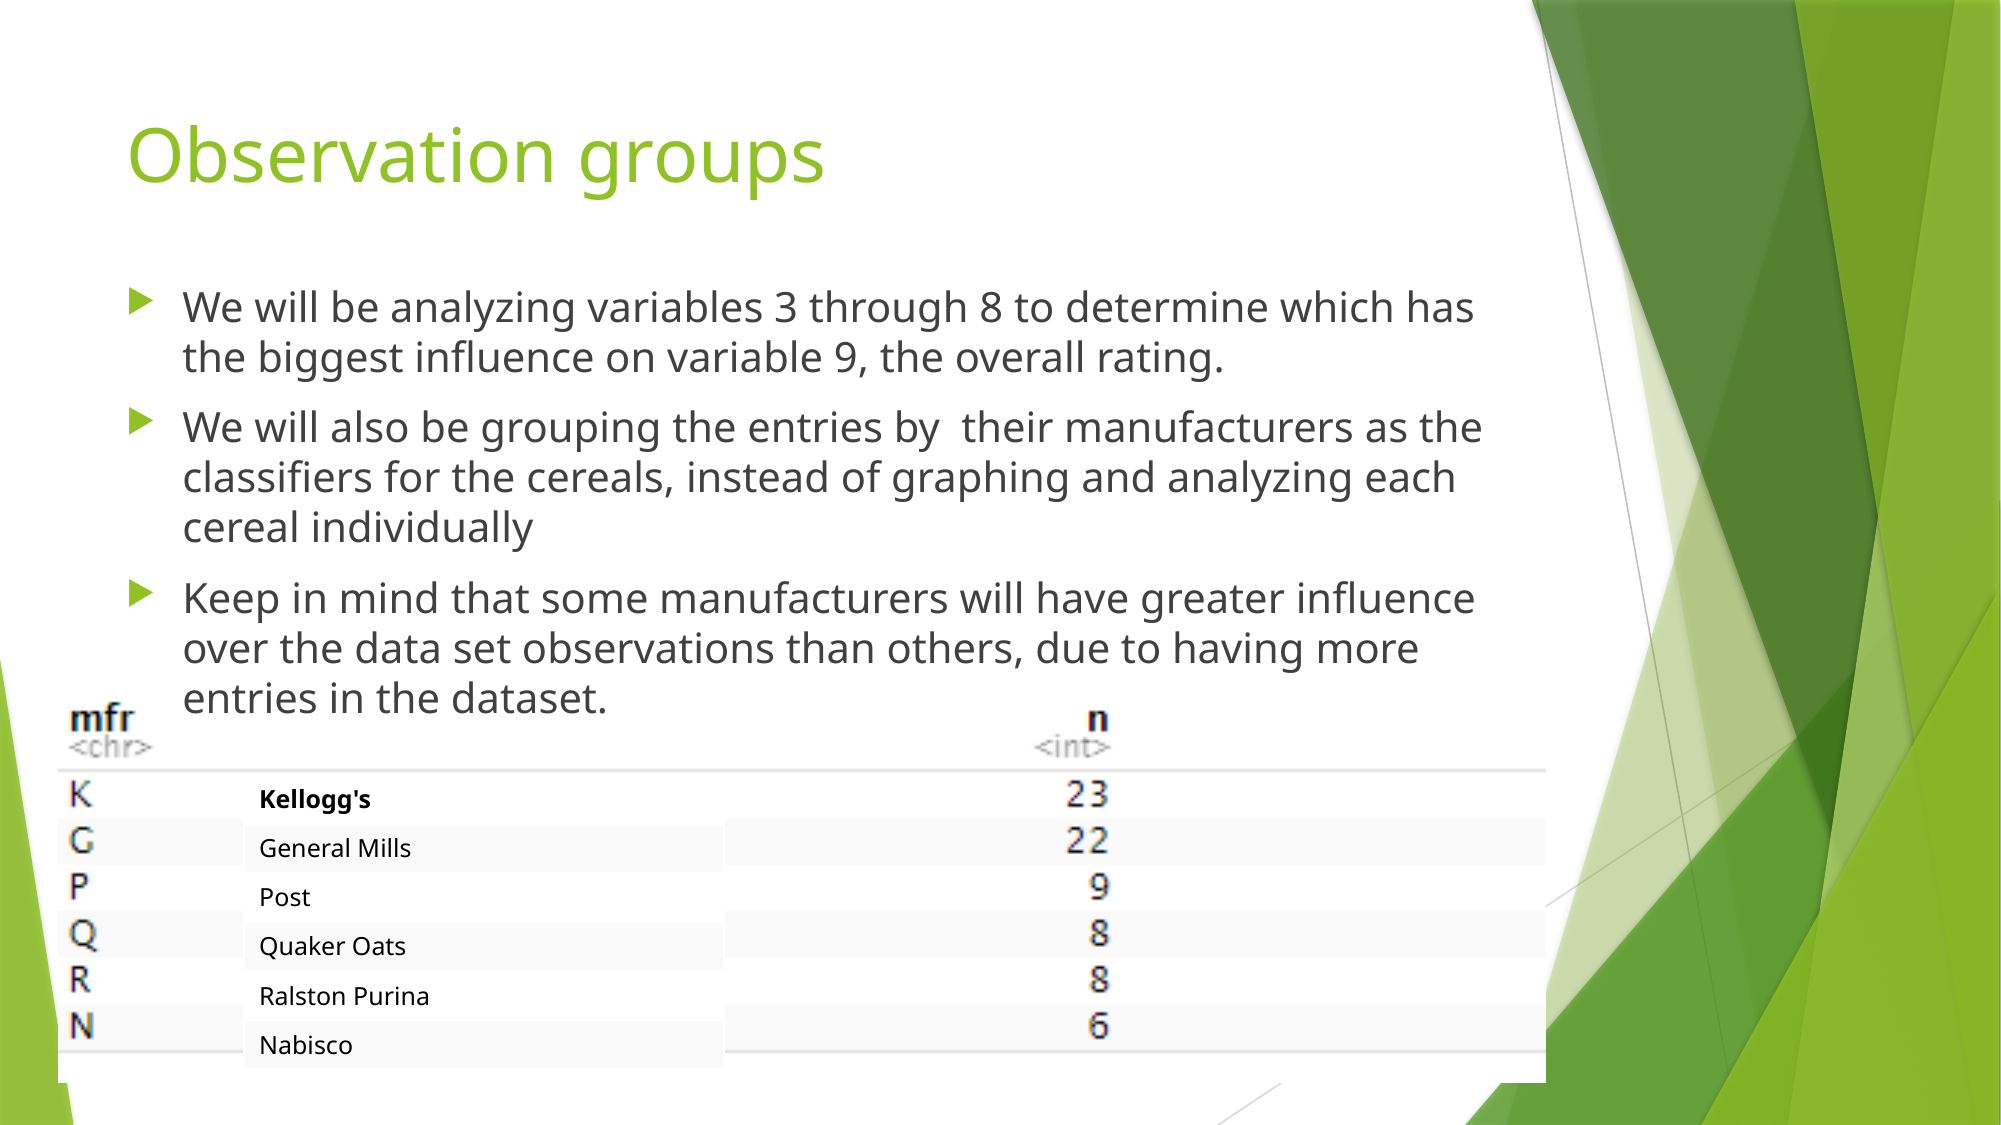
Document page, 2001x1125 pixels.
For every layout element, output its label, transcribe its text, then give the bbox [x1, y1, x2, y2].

picture [57, 682, 1546, 1083]
list We will be analyzing variables 3 through 8 to determine which has the biggest influence on variable 9, the overall rating. We will also be grouping the entries by their manufacturers as the classifiers for the cereals, instead of graphing and analyzing each cereal individually Keep in mind that some manufacturers will have greater influence over the data set observations than others, due to having more entries in the dataset. [111, 272, 1522, 682]
title Observation groups [111, 99, 1522, 272]
